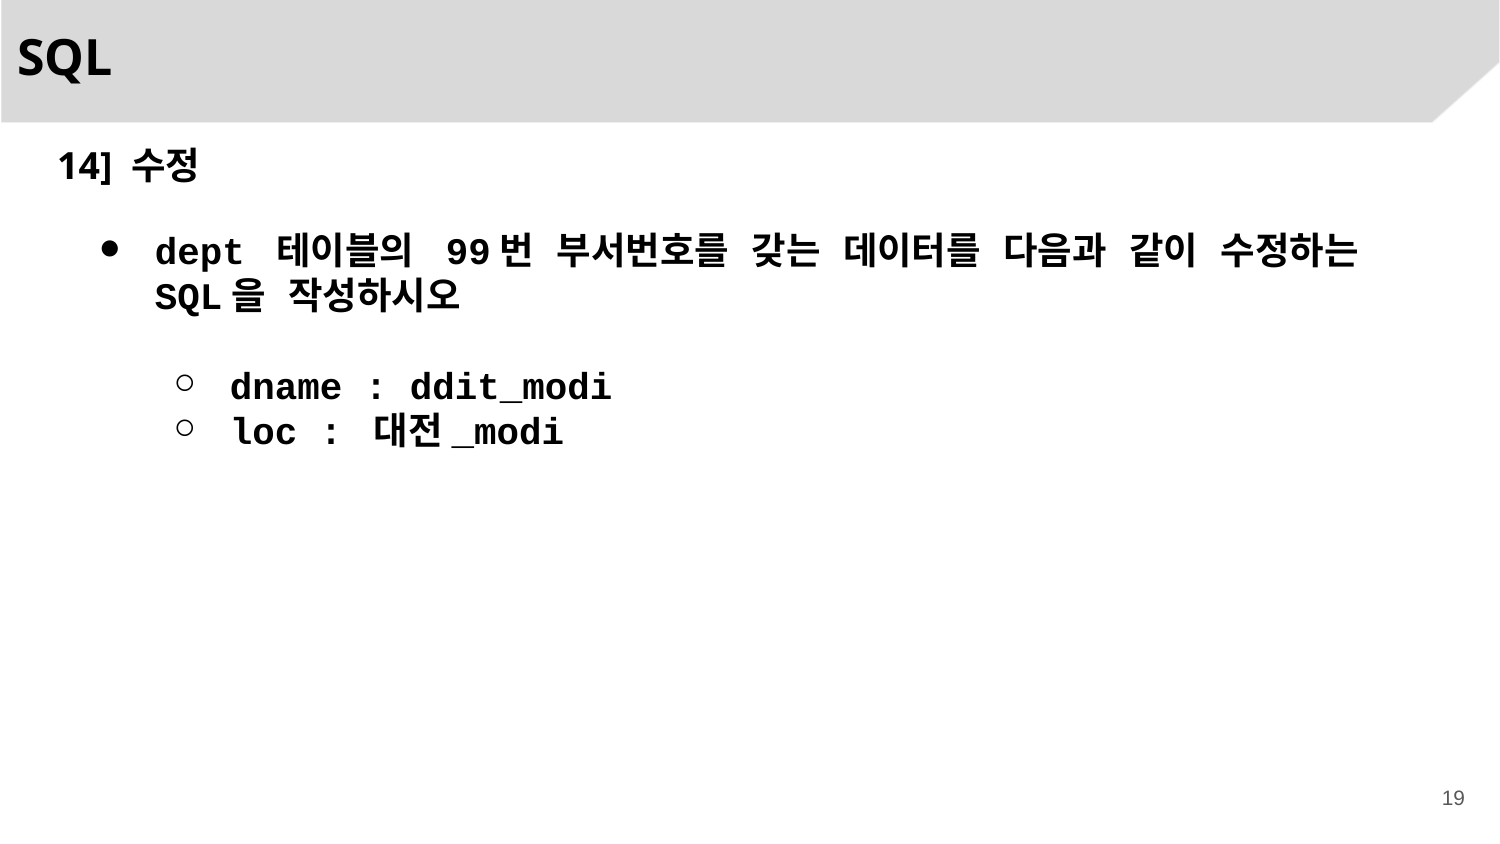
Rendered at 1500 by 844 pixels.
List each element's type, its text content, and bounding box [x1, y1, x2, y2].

text_box dept 테이블의 99번 부서번호를 갖는 데이터를 다음과 같이 수정하는 SQL을 작성하시오 dname : ddit_modi loc : 대전_modi [64, 212, 1490, 599]
title 14] 수정 [42, 126, 1440, 221]
title SQL [2, 10, 1400, 105]
picture [0, 0, 1500, 124]
slide_number 19 [1389, 764, 1480, 830]
